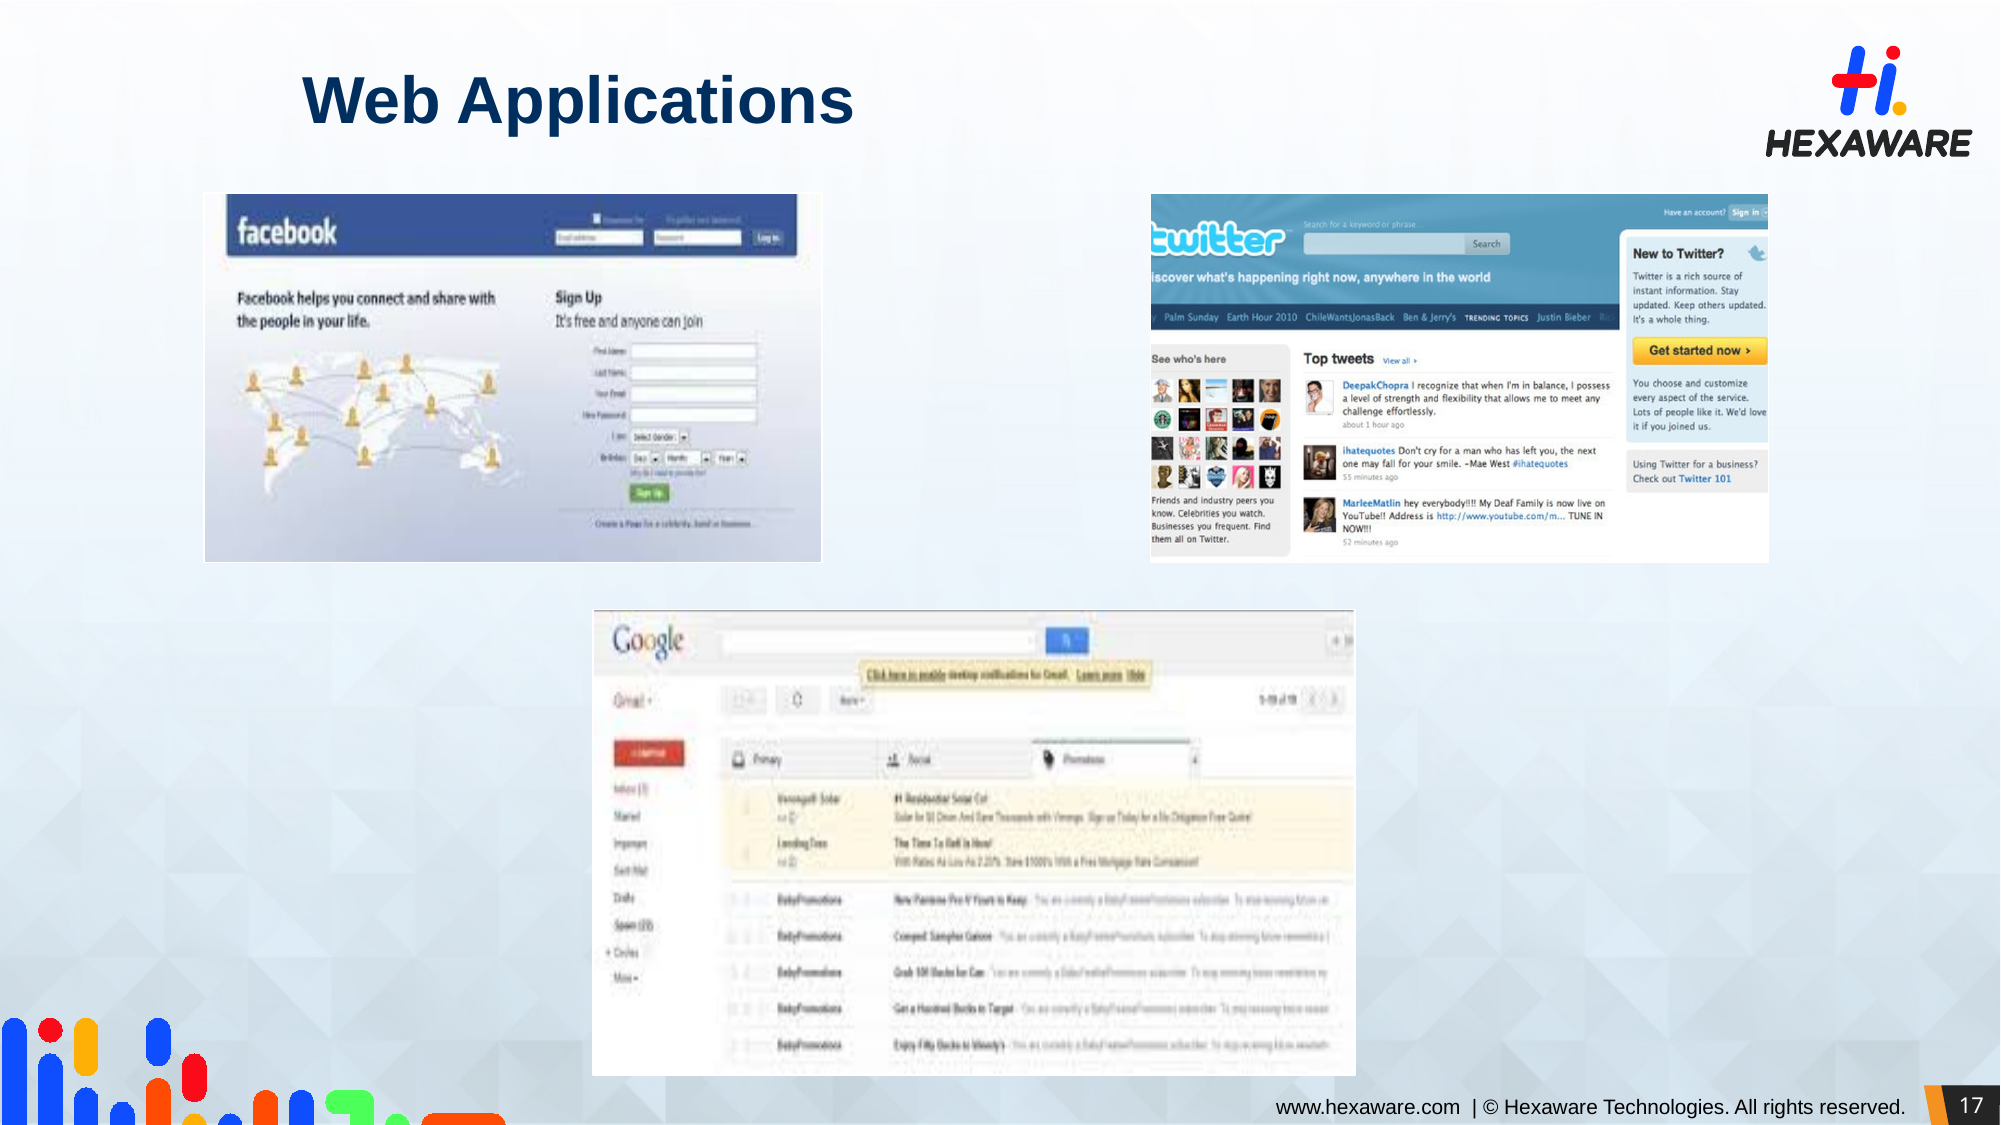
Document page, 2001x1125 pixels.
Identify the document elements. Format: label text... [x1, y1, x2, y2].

text_box [593, 609, 1356, 1075]
picture [0, 0, 2001, 1125]
text_box [204, 192, 823, 563]
text_box [1150, 192, 1769, 563]
text_box Web Applications [287, 49, 1488, 145]
